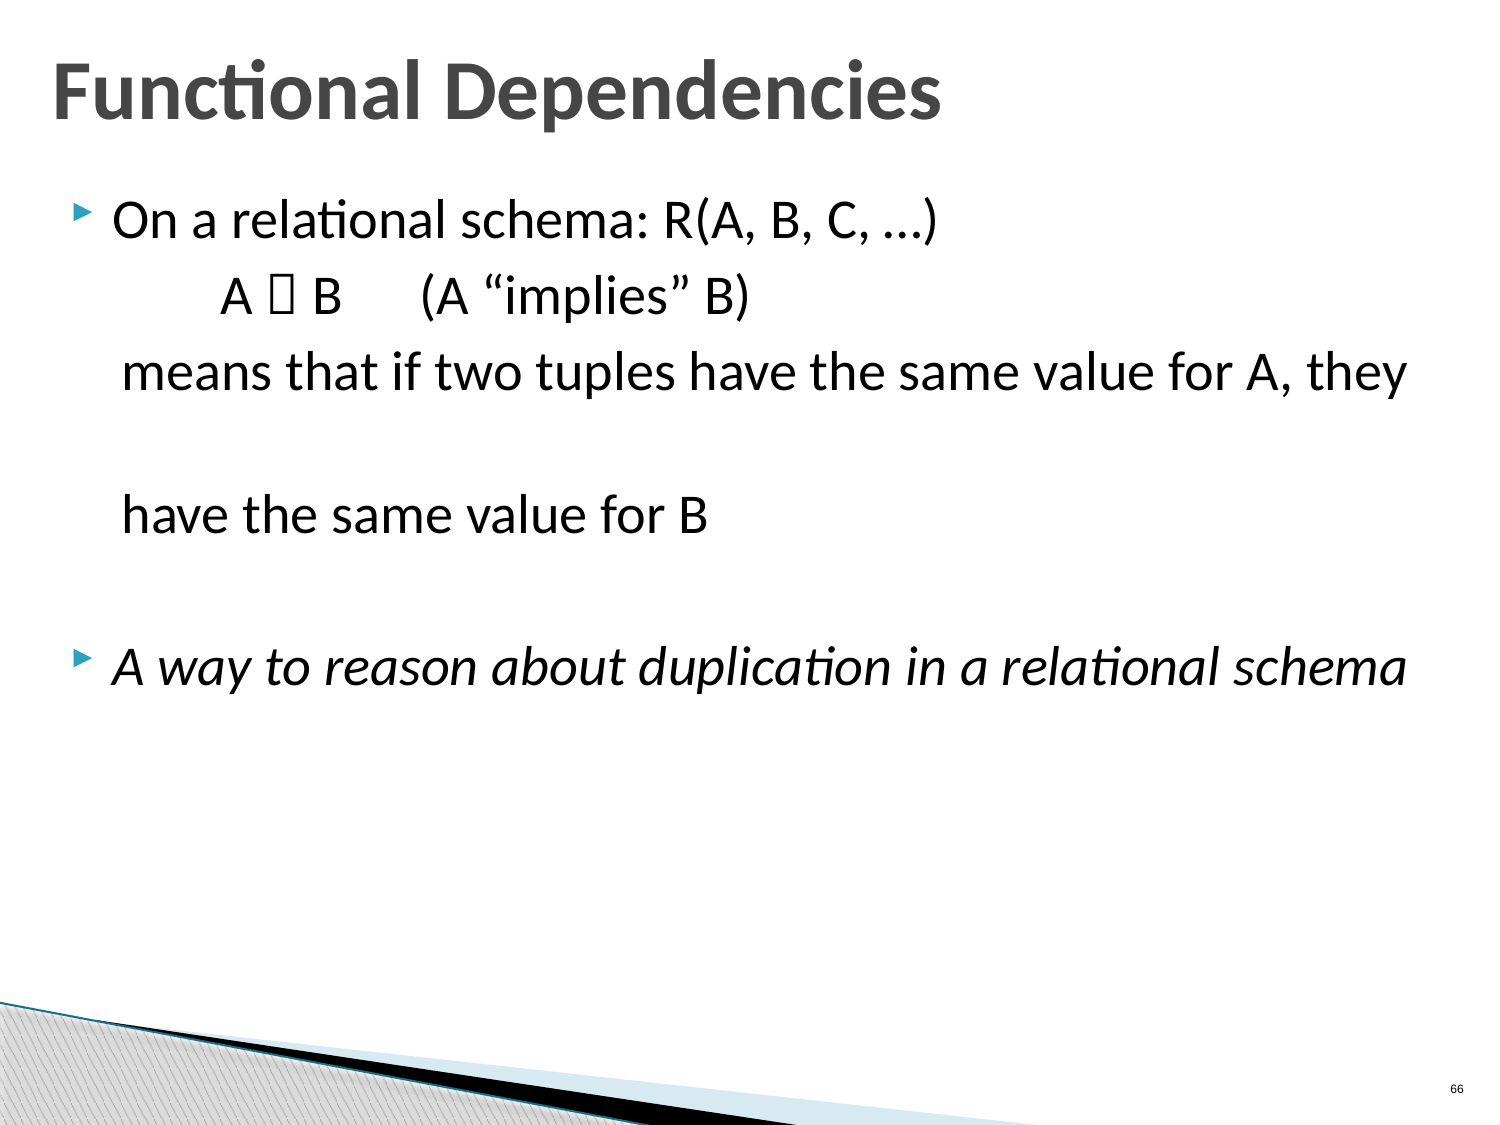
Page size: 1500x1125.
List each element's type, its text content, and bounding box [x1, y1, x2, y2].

slide_number 66 [1418, 1051, 1479, 1112]
list On a relational schema: R(A, B, C, …) A  B (A “implies” B) means that if two tuples have the same value for A, they have the same value for B A way to reason about duplication in a relational schema [37, 174, 1476, 1013]
table_cell 1977 [0, 1006, 633, 1125]
title Functional Dependencies [37, 24, 1425, 145]
